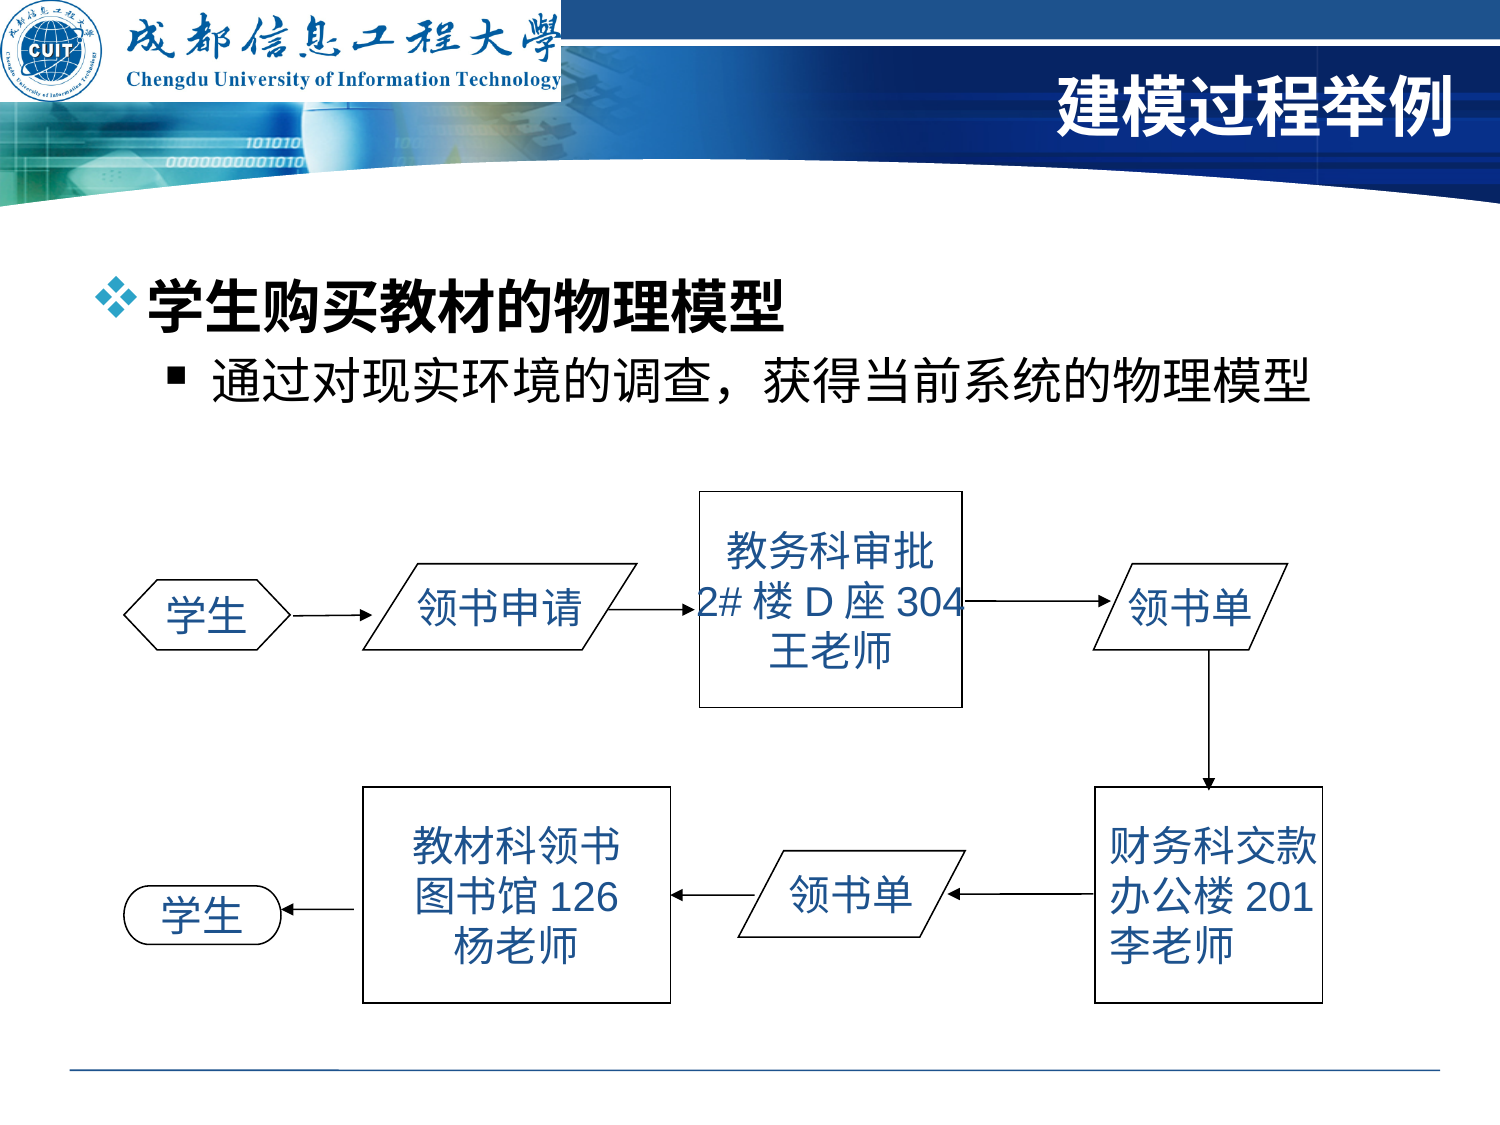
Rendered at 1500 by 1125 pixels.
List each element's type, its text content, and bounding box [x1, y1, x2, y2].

text_box [608, 603, 695, 616]
picture [0, 0, 1500, 206]
title 建模过程举例 [182, 54, 1471, 155]
text_box 领书申请 [363, 563, 637, 650]
text_box [670, 888, 755, 902]
text_box 领书单 [738, 850, 966, 938]
text_box [1202, 649, 1216, 791]
text_box 教材科领书 图书馆126 杨老师 [363, 786, 671, 1003]
list 学生购买教材的物理模型 通过对现实环境的调查，获得当前系统的物理模型 [74, 262, 1426, 469]
text_box [965, 594, 1111, 608]
text_box [947, 887, 1094, 901]
text_box [281, 903, 354, 916]
text_box 学生 [123, 885, 281, 945]
text_box [293, 608, 373, 622]
text_box 教务科审批 2#楼D座304 王老师 [699, 491, 963, 708]
text_box 财务科交款 办公楼201 李老师 [1095, 787, 1323, 1003]
text_box 学生 [123, 579, 291, 650]
text_box 领书单 [1093, 563, 1288, 650]
